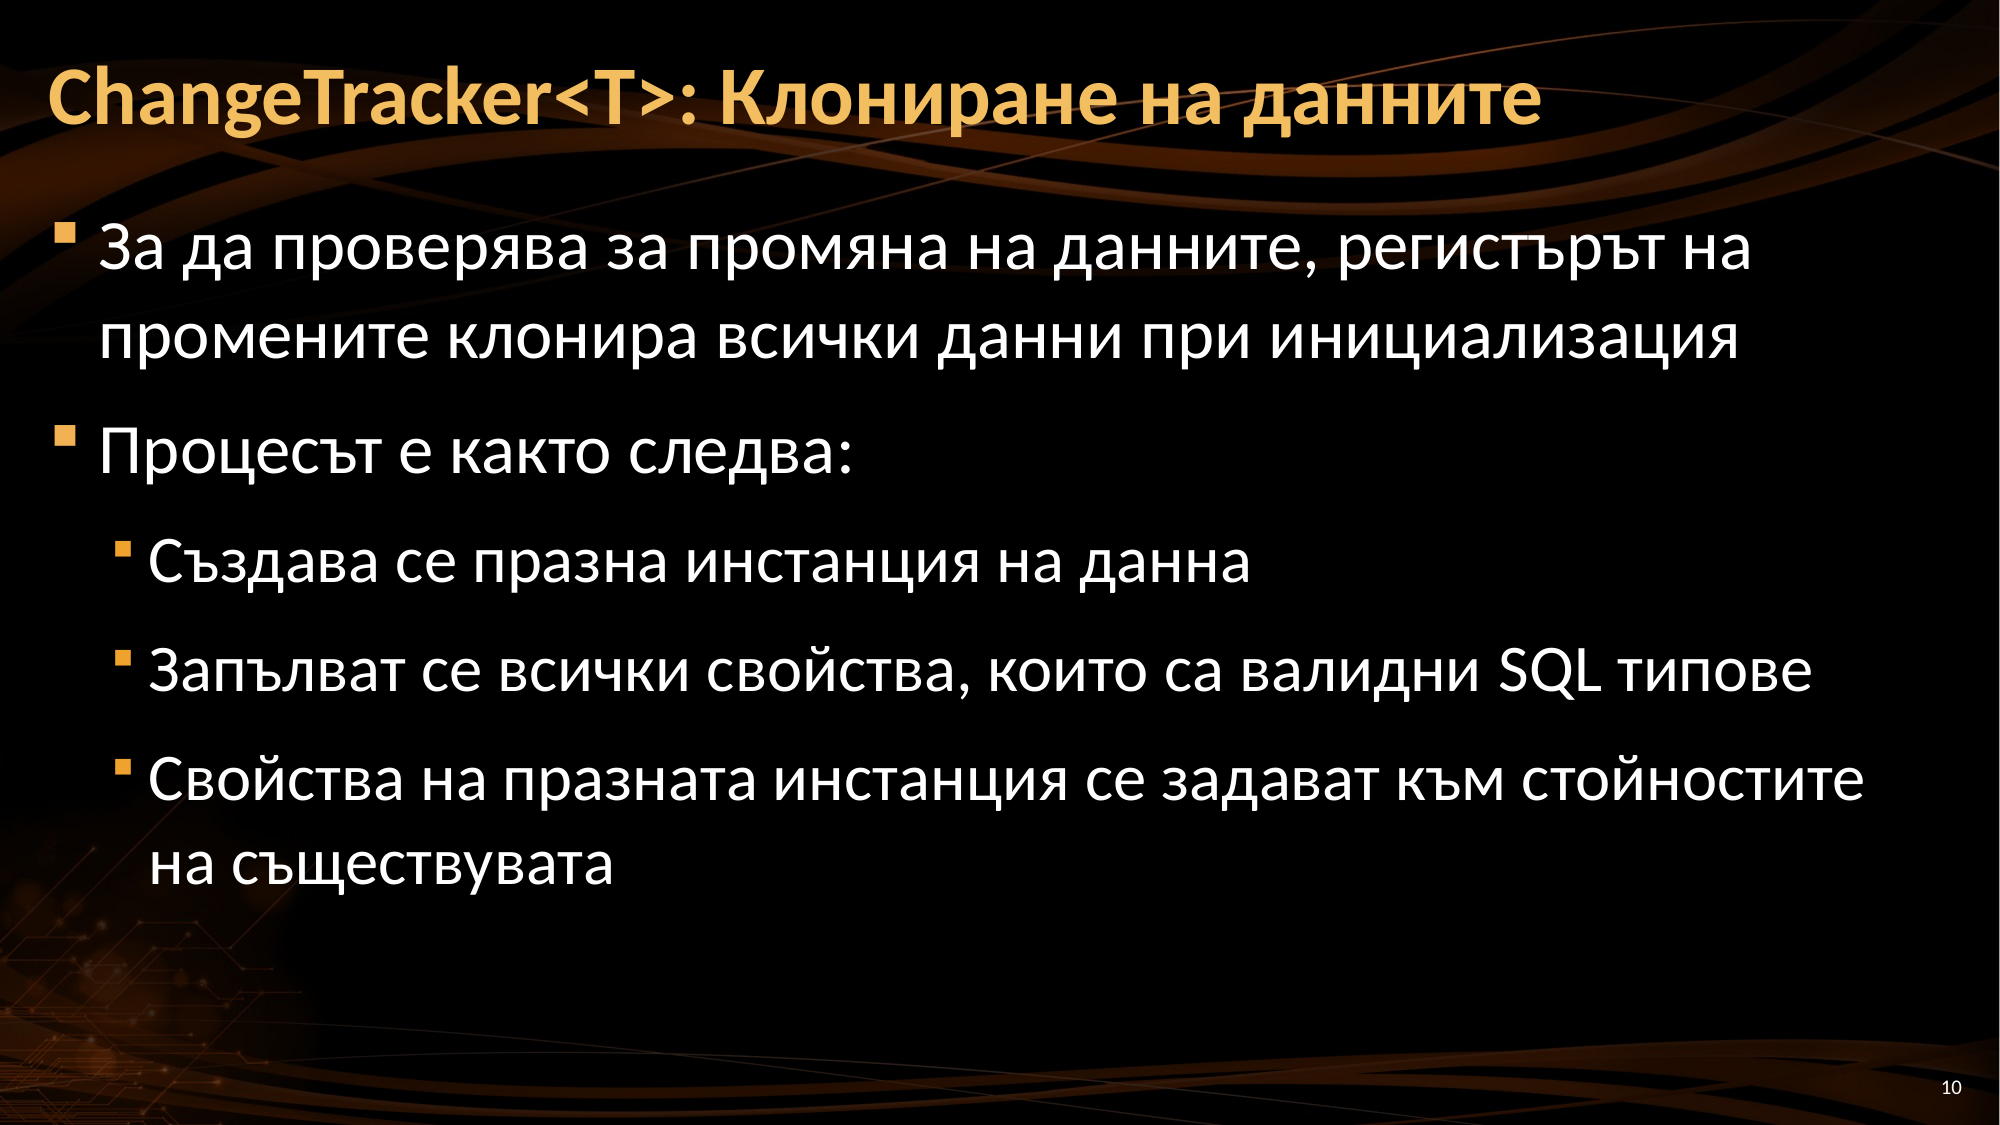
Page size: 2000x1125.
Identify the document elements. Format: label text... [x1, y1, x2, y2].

title ChangeTracker<T>: Клониране на данните [30, 6, 1968, 189]
picture [0, 0, 2000, 1125]
list За да проверява за промяна на данните, регистърът на промените клонира всички данни при инициализация Процесът е както следва: Създава се празна инстанция на данна Запълват се всички свойства, които са валидни SQL типове Свойства на празната инстанция се задават към стойностите на съществувата [31, 189, 1968, 1103]
slide_number 10 [1897, 1070, 1968, 1103]
